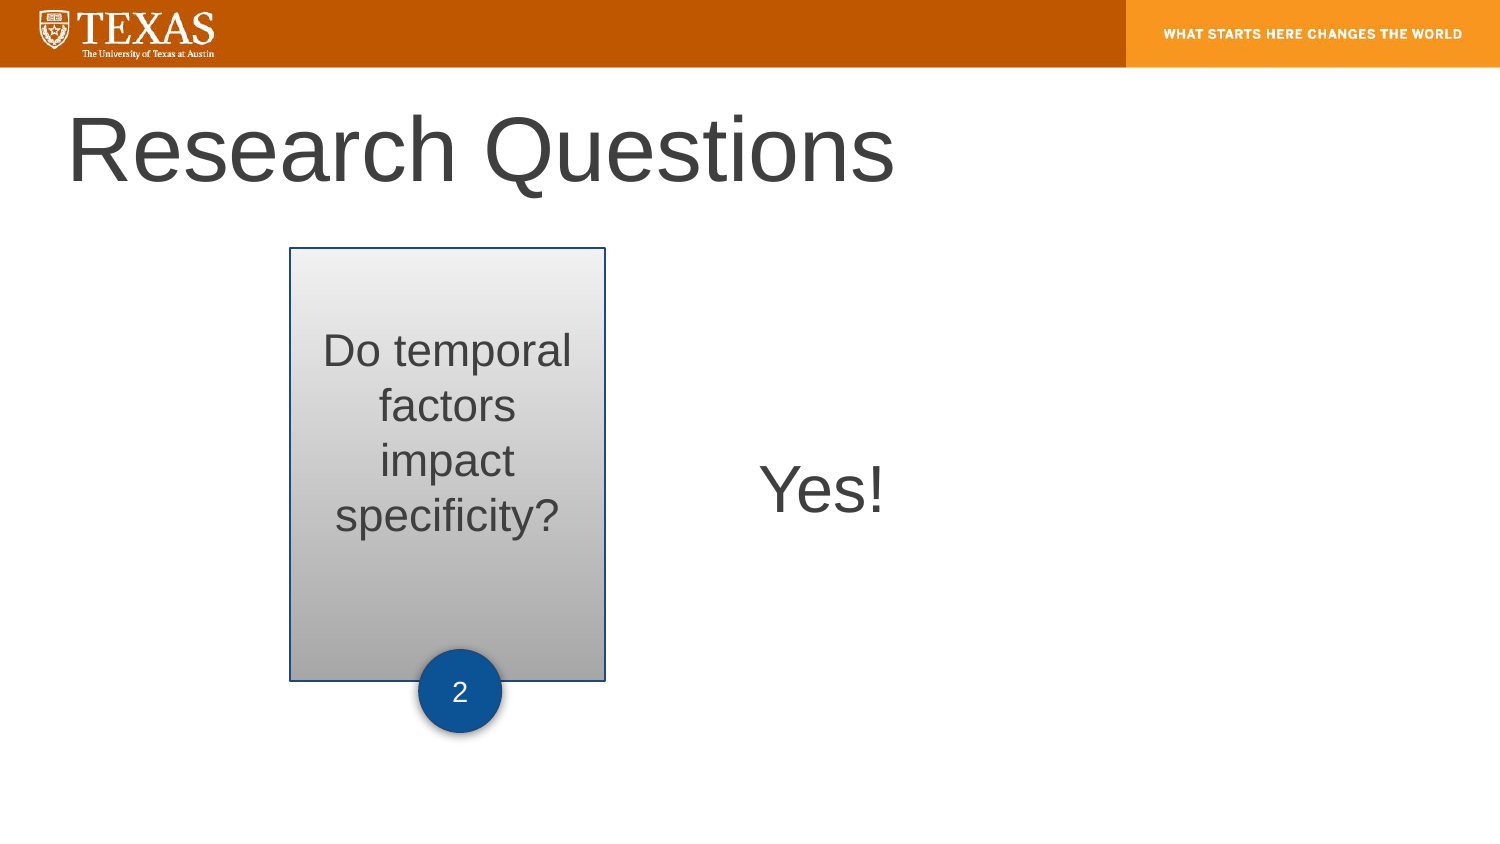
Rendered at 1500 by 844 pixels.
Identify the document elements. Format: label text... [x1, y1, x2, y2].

picture [0, 0, 1500, 844]
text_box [289, 247, 606, 733]
list Yes! [743, 437, 1449, 775]
title Research Questions [51, 98, 1449, 192]
